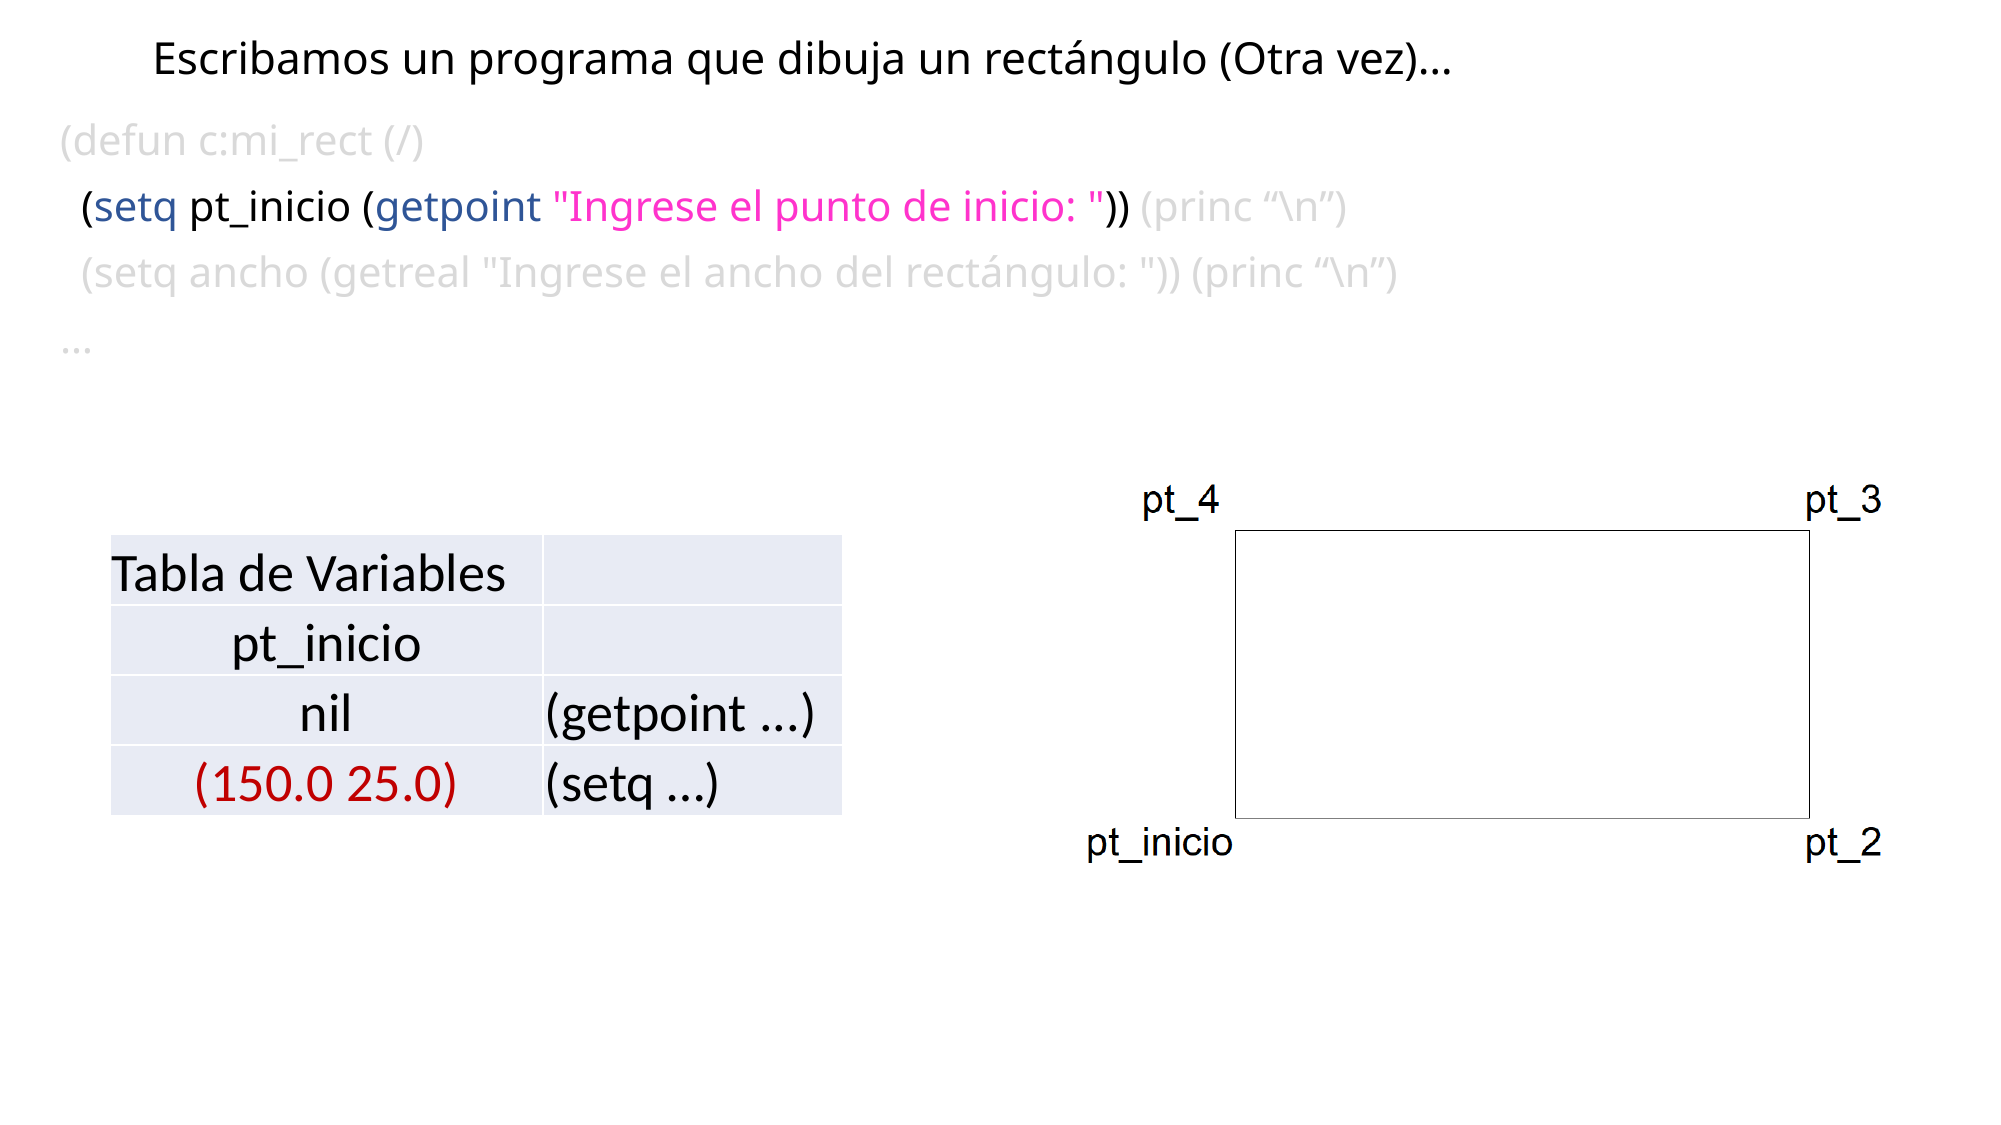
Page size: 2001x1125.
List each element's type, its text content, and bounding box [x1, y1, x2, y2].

table_cell (setq …) [544, 746, 842, 815]
list (defun c:mi_rect (/) (setq pt_inicio (getpoint "Ingrese el punto de inicio: ")) (princ “\n”) (setq ancho (getreal "Ingrese el ancho del rectángulo: ")) (princ “\n”) … [45, 111, 1944, 374]
table_cell (150.0 25.0) [111, 746, 542, 815]
table_header Tabla de Variables [111, 535, 542, 604]
table_header [544, 535, 842, 604]
table_cell nil [111, 676, 542, 744]
title Escribamos un programa que dibuja un rectángulo (Otra vez)… [137, 27, 1863, 92]
table_cell (getpoint ...) [544, 676, 842, 744]
table_cell [544, 606, 842, 674]
table_cell pt_inicio [111, 606, 542, 674]
picture [1075, 457, 1916, 893]
